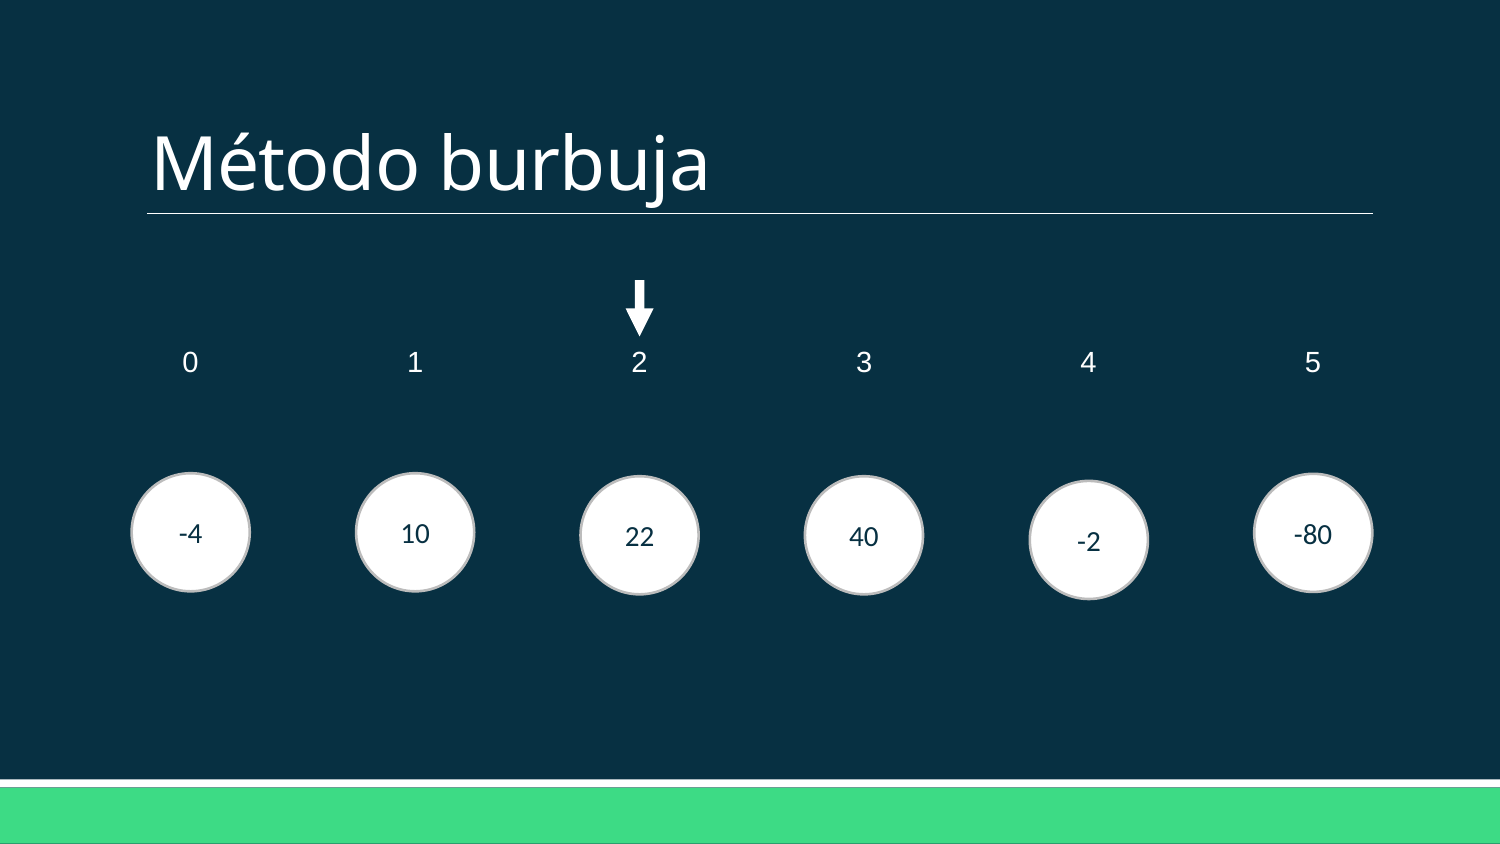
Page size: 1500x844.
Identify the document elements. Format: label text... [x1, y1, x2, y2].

text_box 2 [604, 336, 675, 387]
text_box -80 [1252, 472, 1374, 594]
text_box 4 [1053, 336, 1124, 387]
text_box 1 [379, 336, 451, 387]
text_box -4 [130, 471, 252, 593]
text_box 22 [579, 474, 700, 596]
text_box 40 [803, 474, 925, 596]
text_box -2 [1028, 479, 1150, 601]
text_box 3 [828, 336, 900, 387]
text_box 0 [155, 336, 227, 387]
text_box 10 [354, 471, 476, 593]
title Método burbuja [135, 35, 1373, 214]
text_box 5 [1277, 336, 1349, 387]
